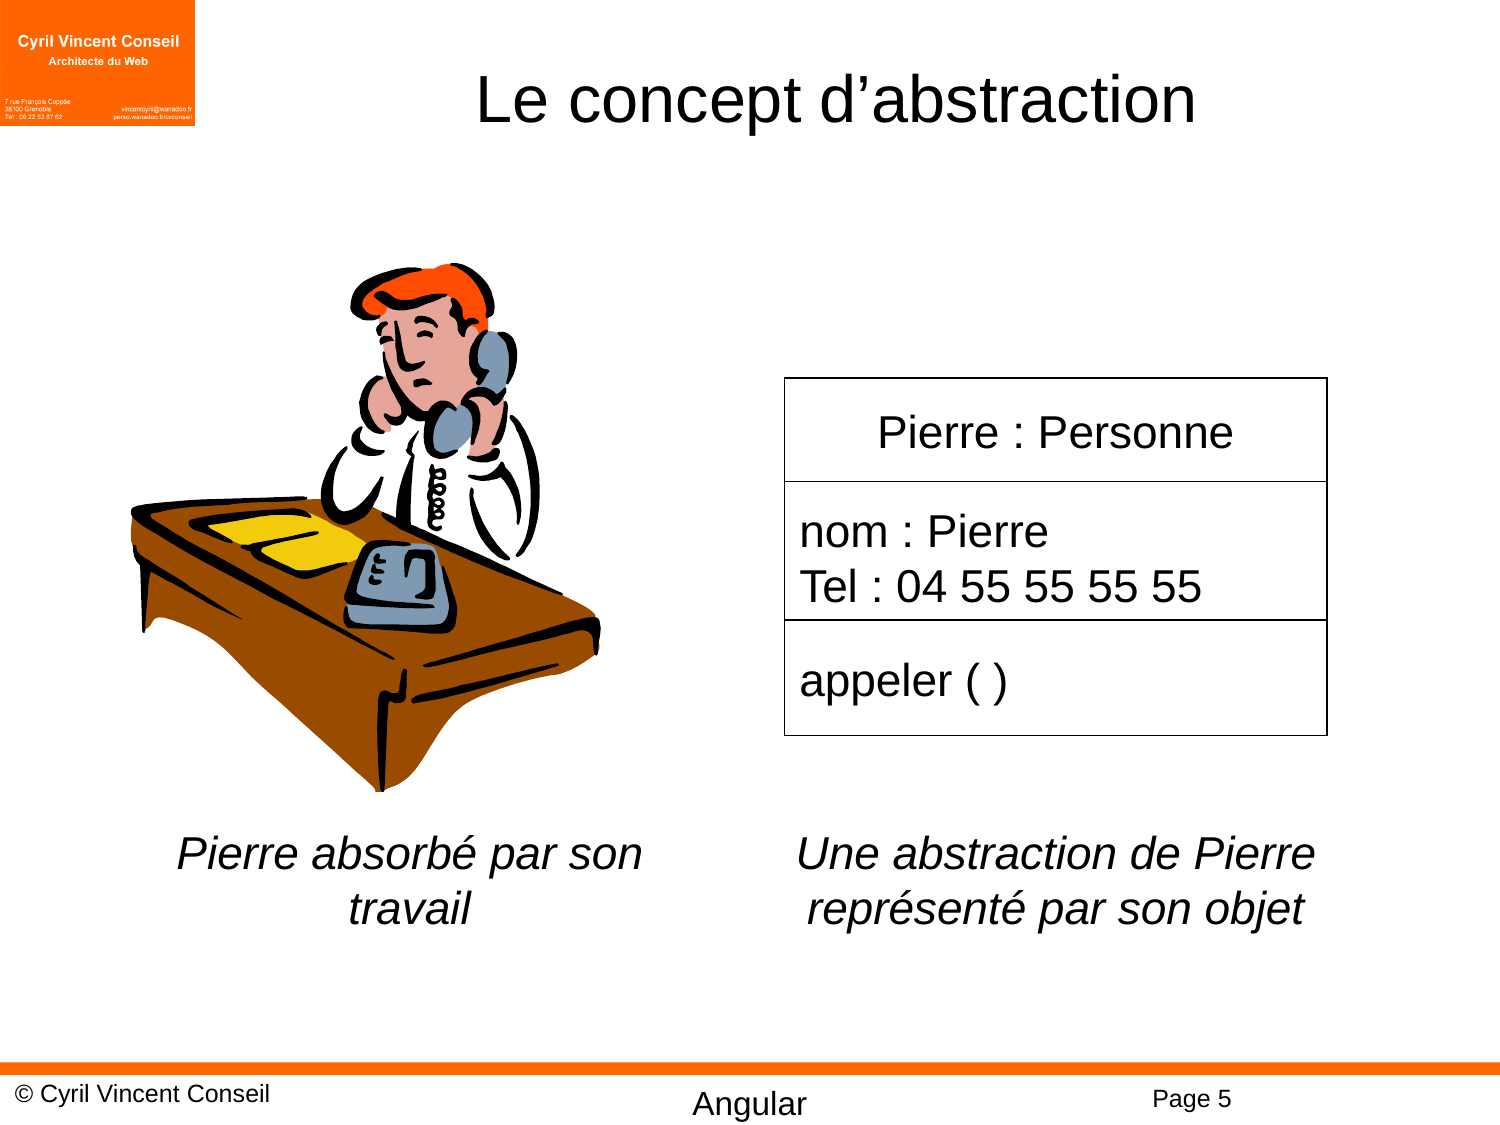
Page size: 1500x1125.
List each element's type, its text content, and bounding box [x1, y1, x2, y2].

title Le concept d’abstraction [194, 2, 1480, 190]
text_box nom : Pierre Tel : 04 55 55 55 55 [784, 481, 1327, 620]
picture [126, 262, 612, 794]
picture [0, 0, 195, 126]
text_box Pierre absorbé par son travail [115, 816, 704, 942]
text_box Pierre : Personne [784, 377, 1327, 481]
text_box Une abstraction de Pierre représenté par son objet [761, 816, 1350, 942]
text_box appeler ( ) [784, 620, 1327, 736]
